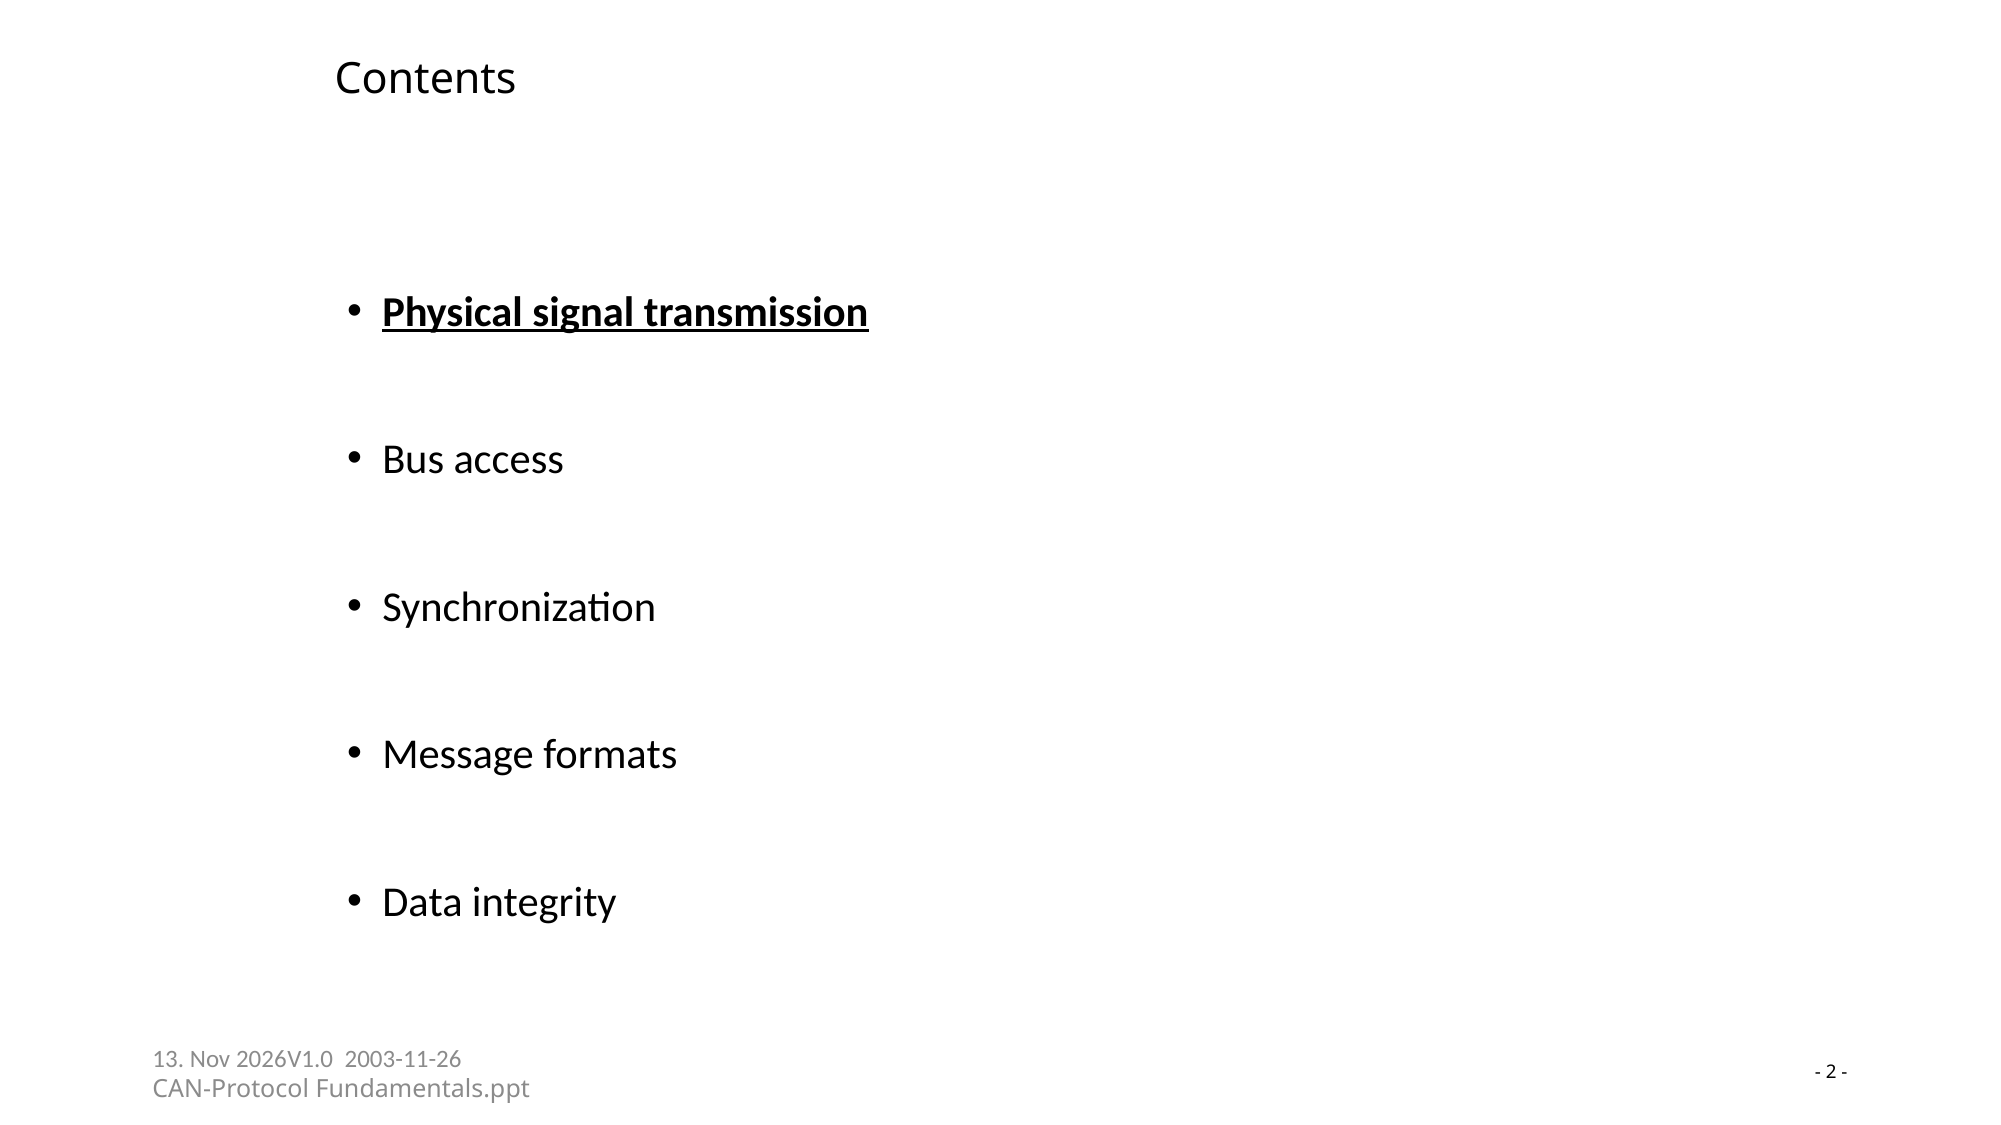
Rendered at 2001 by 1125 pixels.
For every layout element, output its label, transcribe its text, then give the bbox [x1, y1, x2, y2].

title Contents [319, 47, 536, 113]
slide_number - 2 - [1412, 1042, 1863, 1103]
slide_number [137, 1042, 588, 1103]
list Physical signal transmission Bus access Synchronization Message formats Data integrity [332, 195, 1667, 935]
